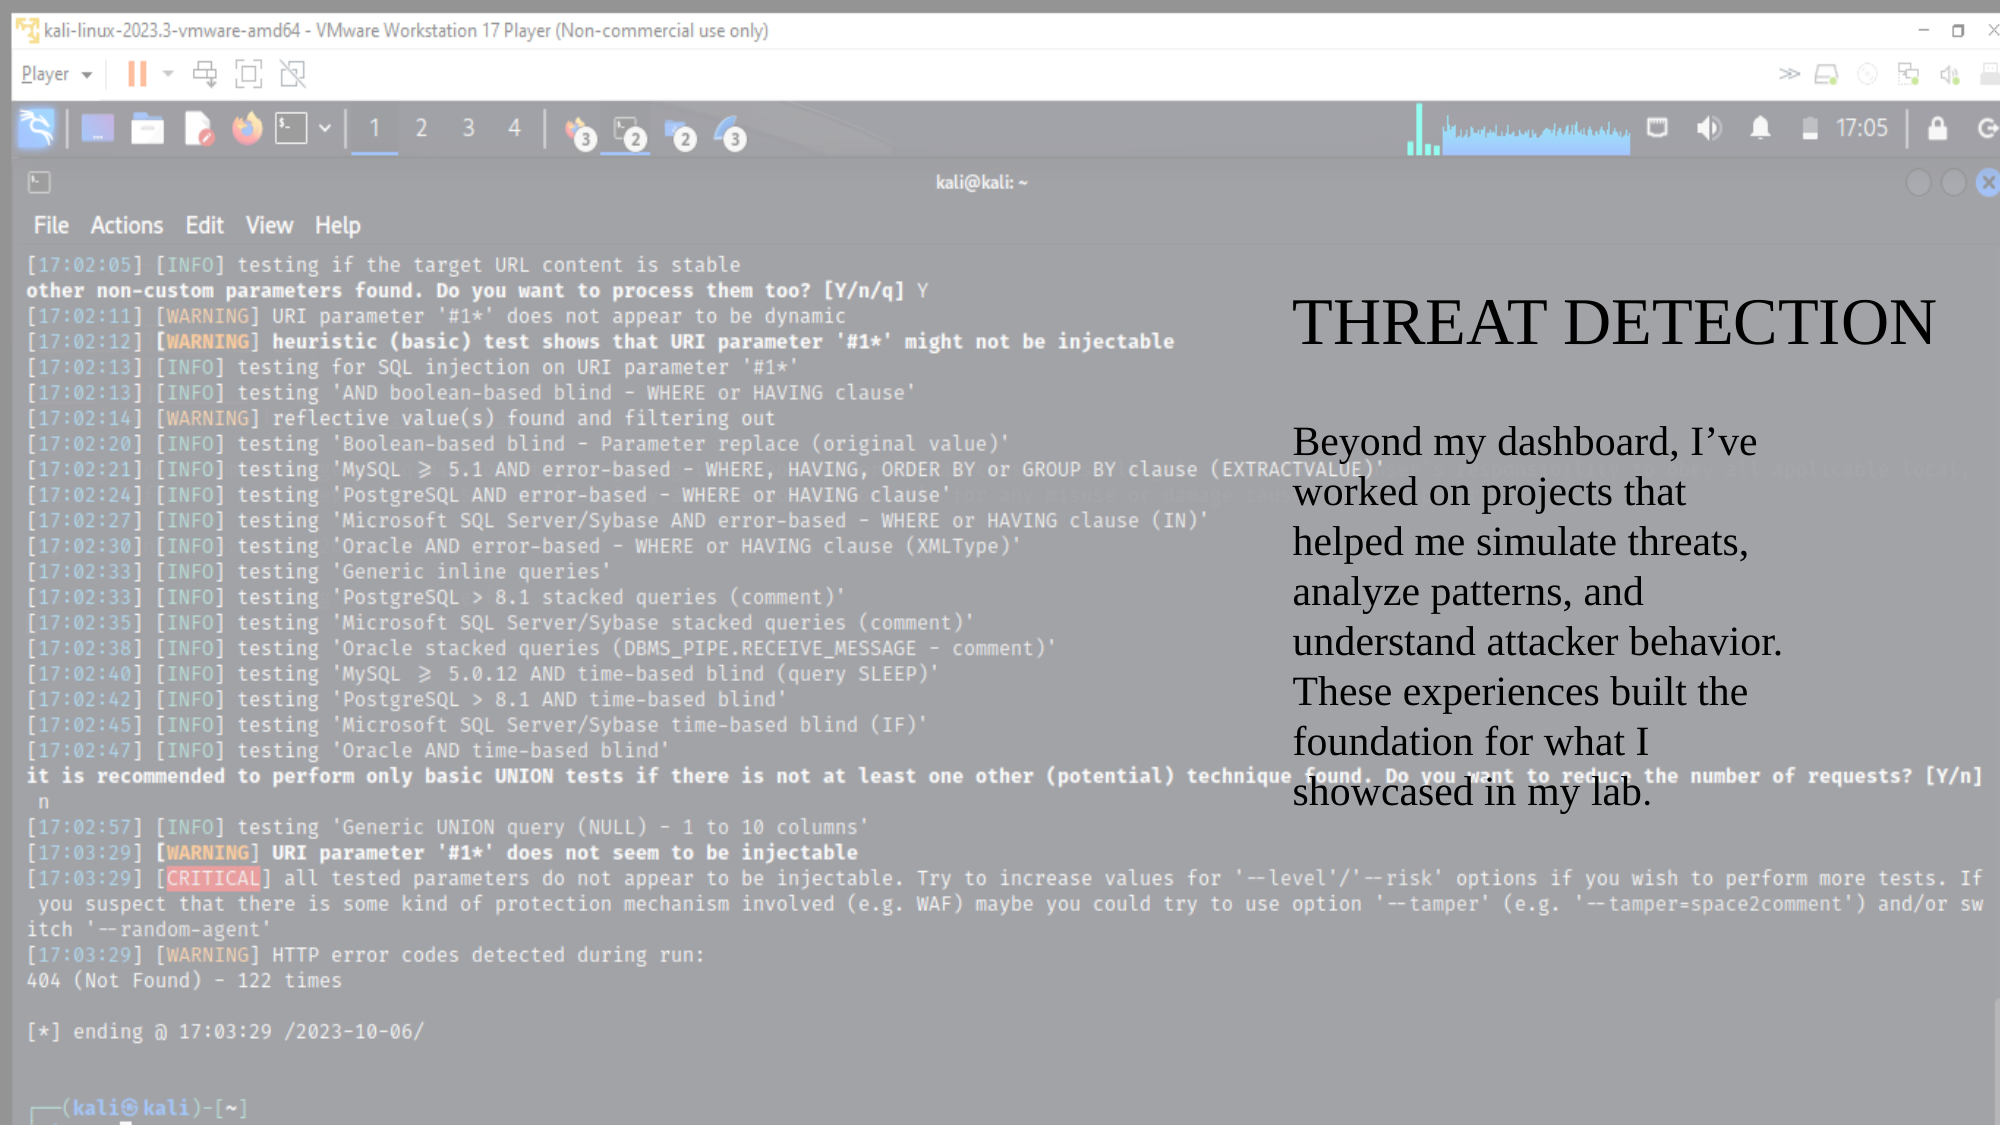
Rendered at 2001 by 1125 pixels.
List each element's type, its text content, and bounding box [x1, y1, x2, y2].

text_box THREAT DETECTION [1277, 270, 1964, 366]
text_box Beyond my dashboard, I’ve worked on projects that helped me simulate threats, analyze patterns, and understand attacker behavior. These experiences built the foundation for what I showcased in my lab. [1277, 406, 1814, 822]
